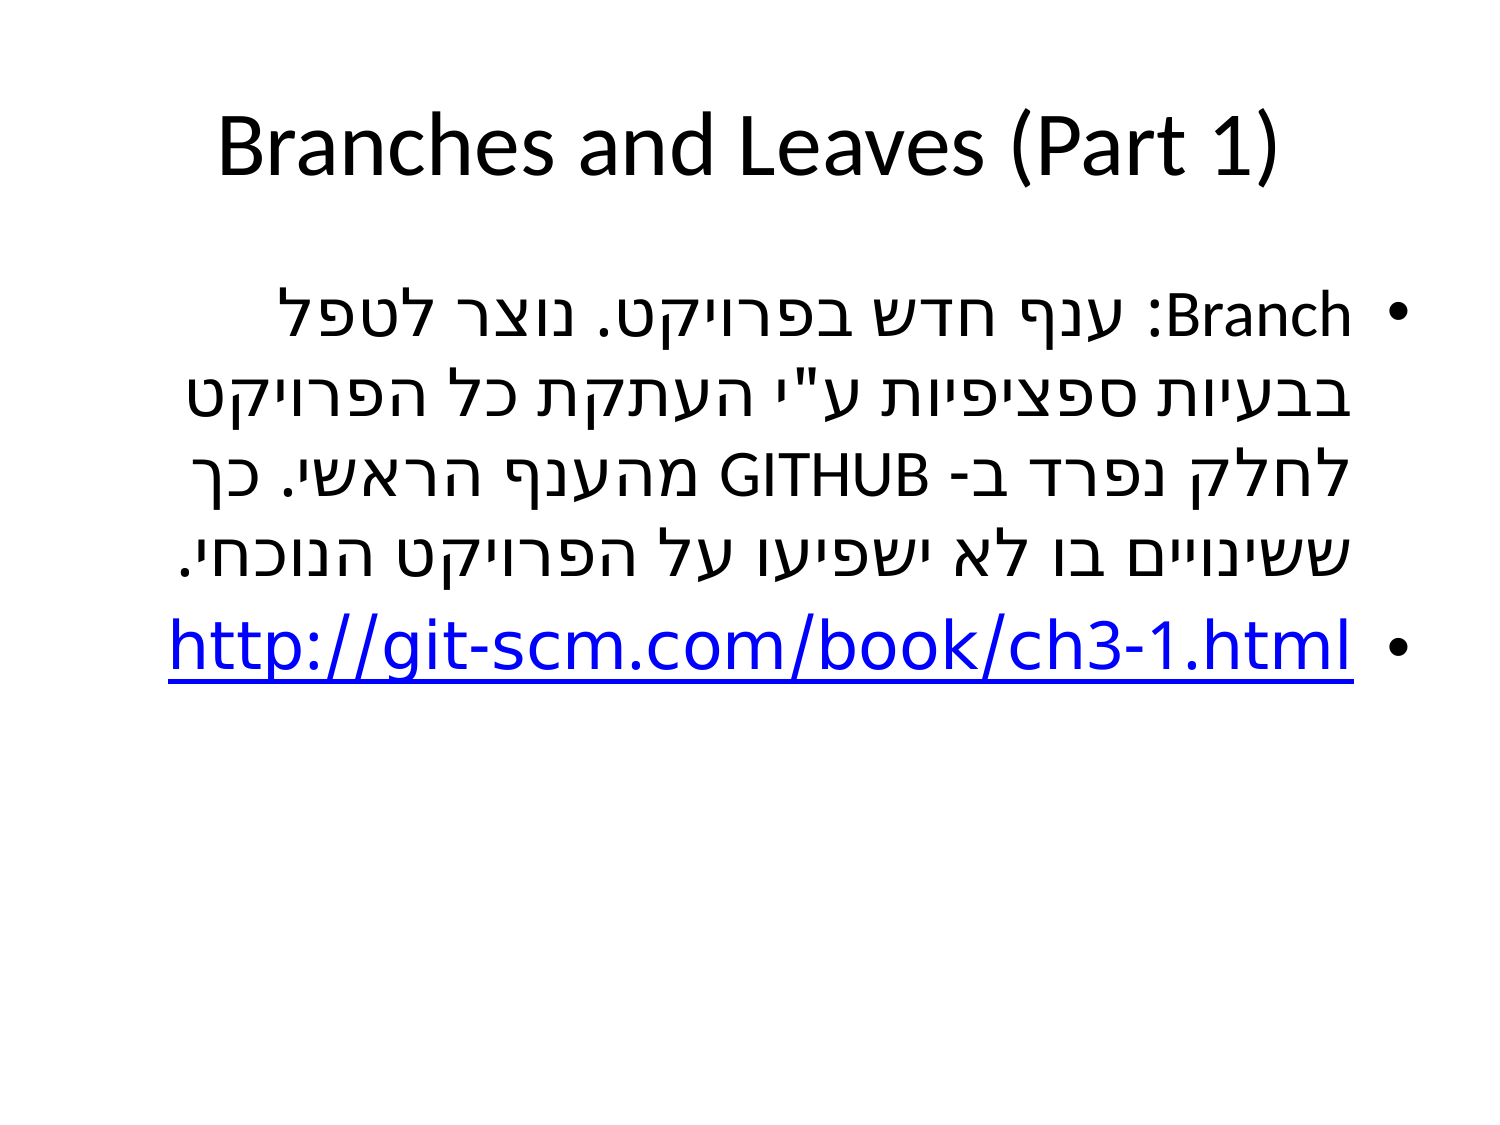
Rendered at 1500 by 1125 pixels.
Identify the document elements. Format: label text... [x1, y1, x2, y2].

list Branch: ענף חדש בפרויקט. נוצר לטפל בבעיות ספציפיות ע"י העתקת כל הפרויקט לחלק נפרד ב- GITHUB מהענף הראשי. כך ששינויים בו לא ישפיעו על הפרויקט הנוכחי. http://git-scm.com/book/ch3-1.html [75, 262, 1425, 1005]
title Branches and Leaves (Part 1) [75, 45, 1425, 233]
